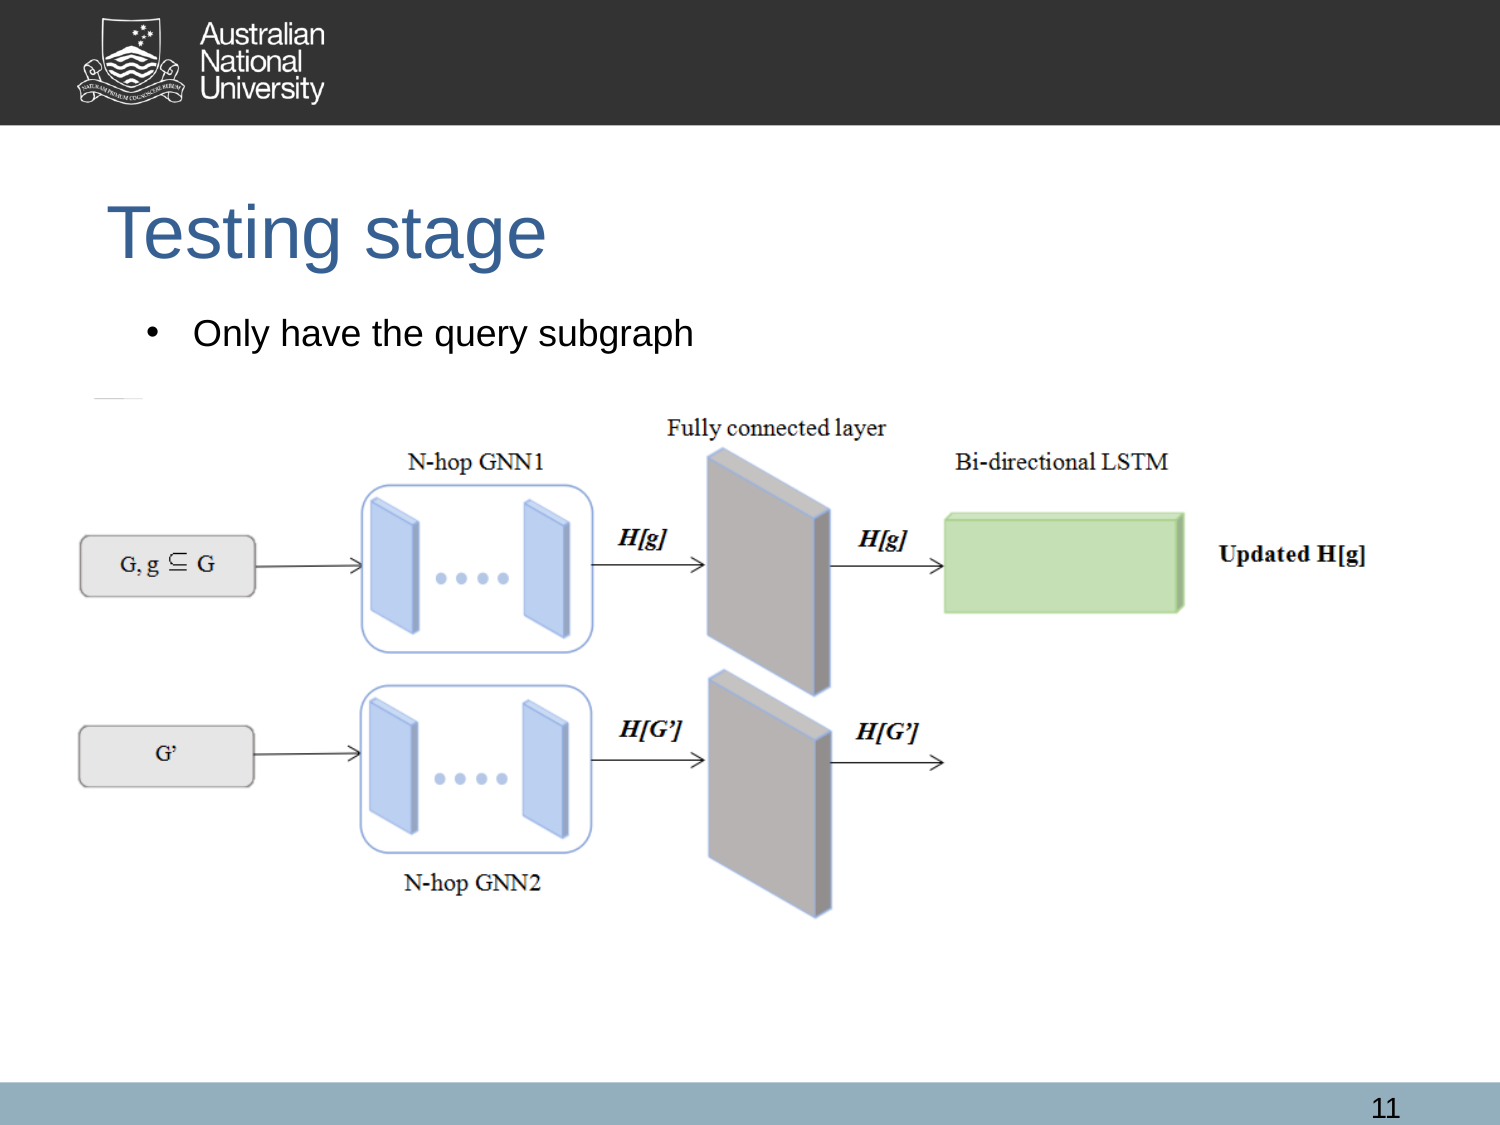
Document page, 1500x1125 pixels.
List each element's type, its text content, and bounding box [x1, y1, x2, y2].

text_box Only have the query subgraph [131, 301, 1369, 362]
text_box Testing stage [91, 175, 1225, 281]
text_box 11 [1368, 1087, 1413, 1125]
picture [56, 398, 1489, 955]
picture [77, 18, 325, 105]
